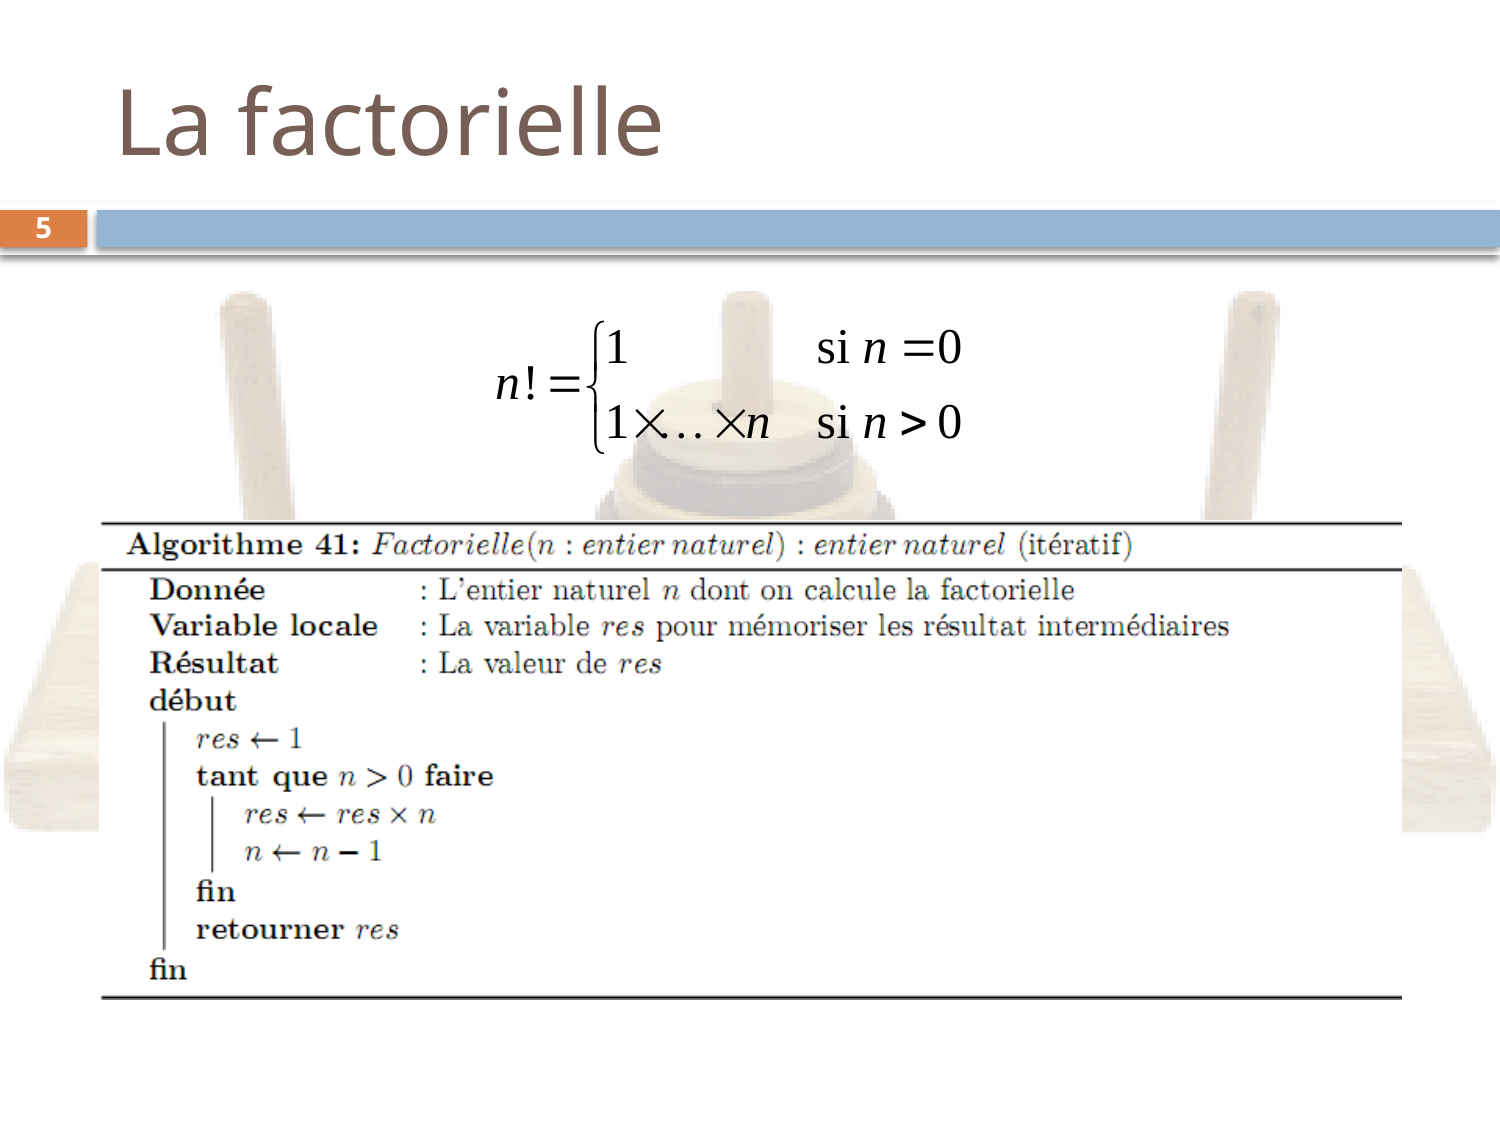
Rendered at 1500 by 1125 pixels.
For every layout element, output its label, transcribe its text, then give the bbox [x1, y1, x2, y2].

title La factorielle [99, 37, 1438, 200]
slide_number 5 [0, 208, 88, 249]
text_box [487, 312, 971, 463]
picture [99, 520, 1402, 1001]
